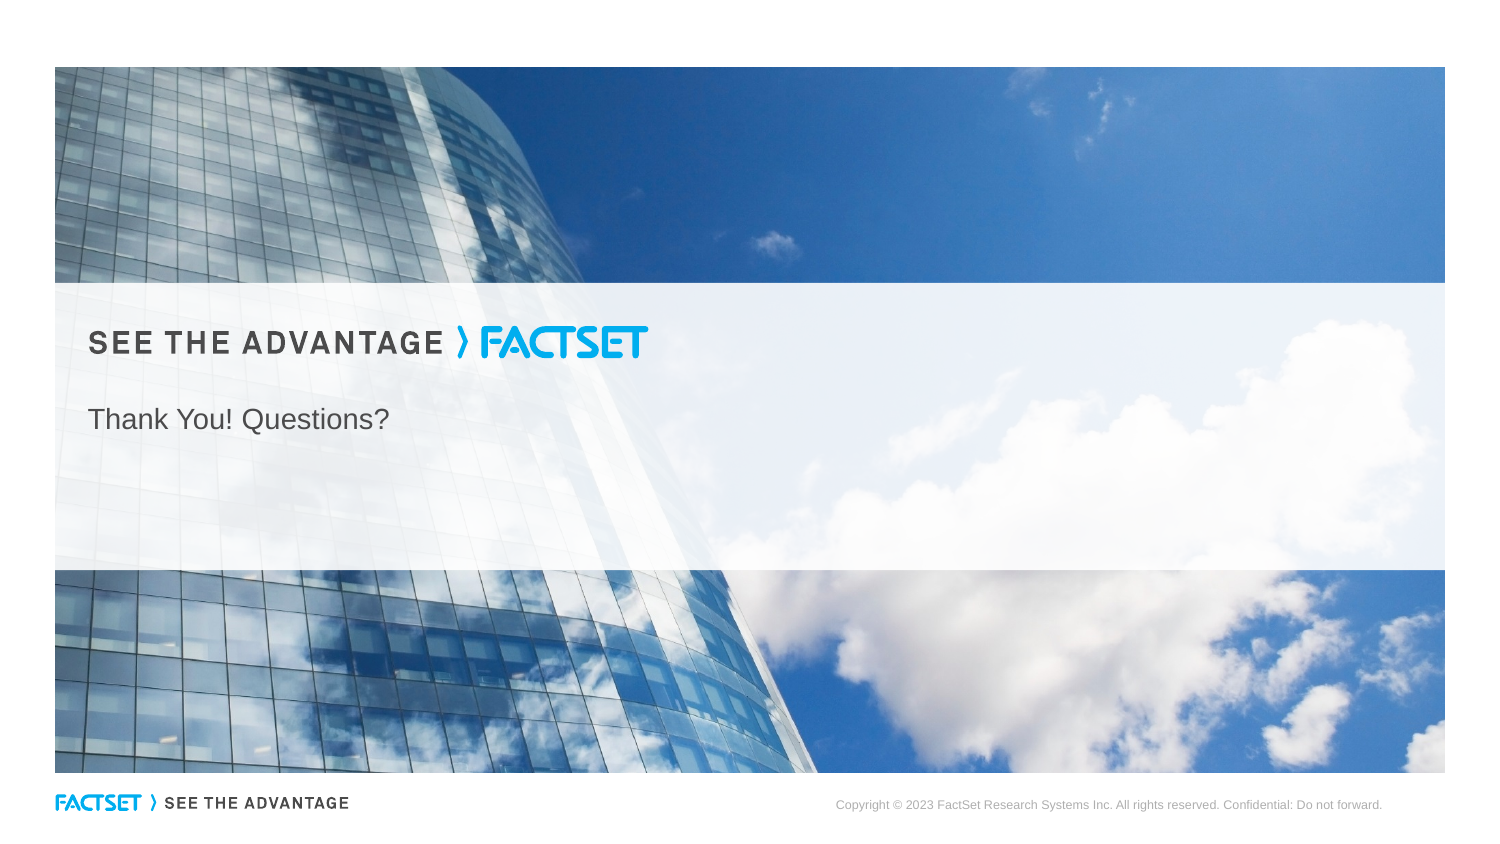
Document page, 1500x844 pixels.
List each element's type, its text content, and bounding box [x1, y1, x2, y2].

title Thank You! Questions? [87, 400, 929, 437]
picture [55, 571, 1445, 773]
footer Copyright © 2023 FactSet Research Systems Inc. All rights reserved. Confidential: Do not forward. [521, 782, 1396, 827]
picture [55, 67, 1445, 282]
